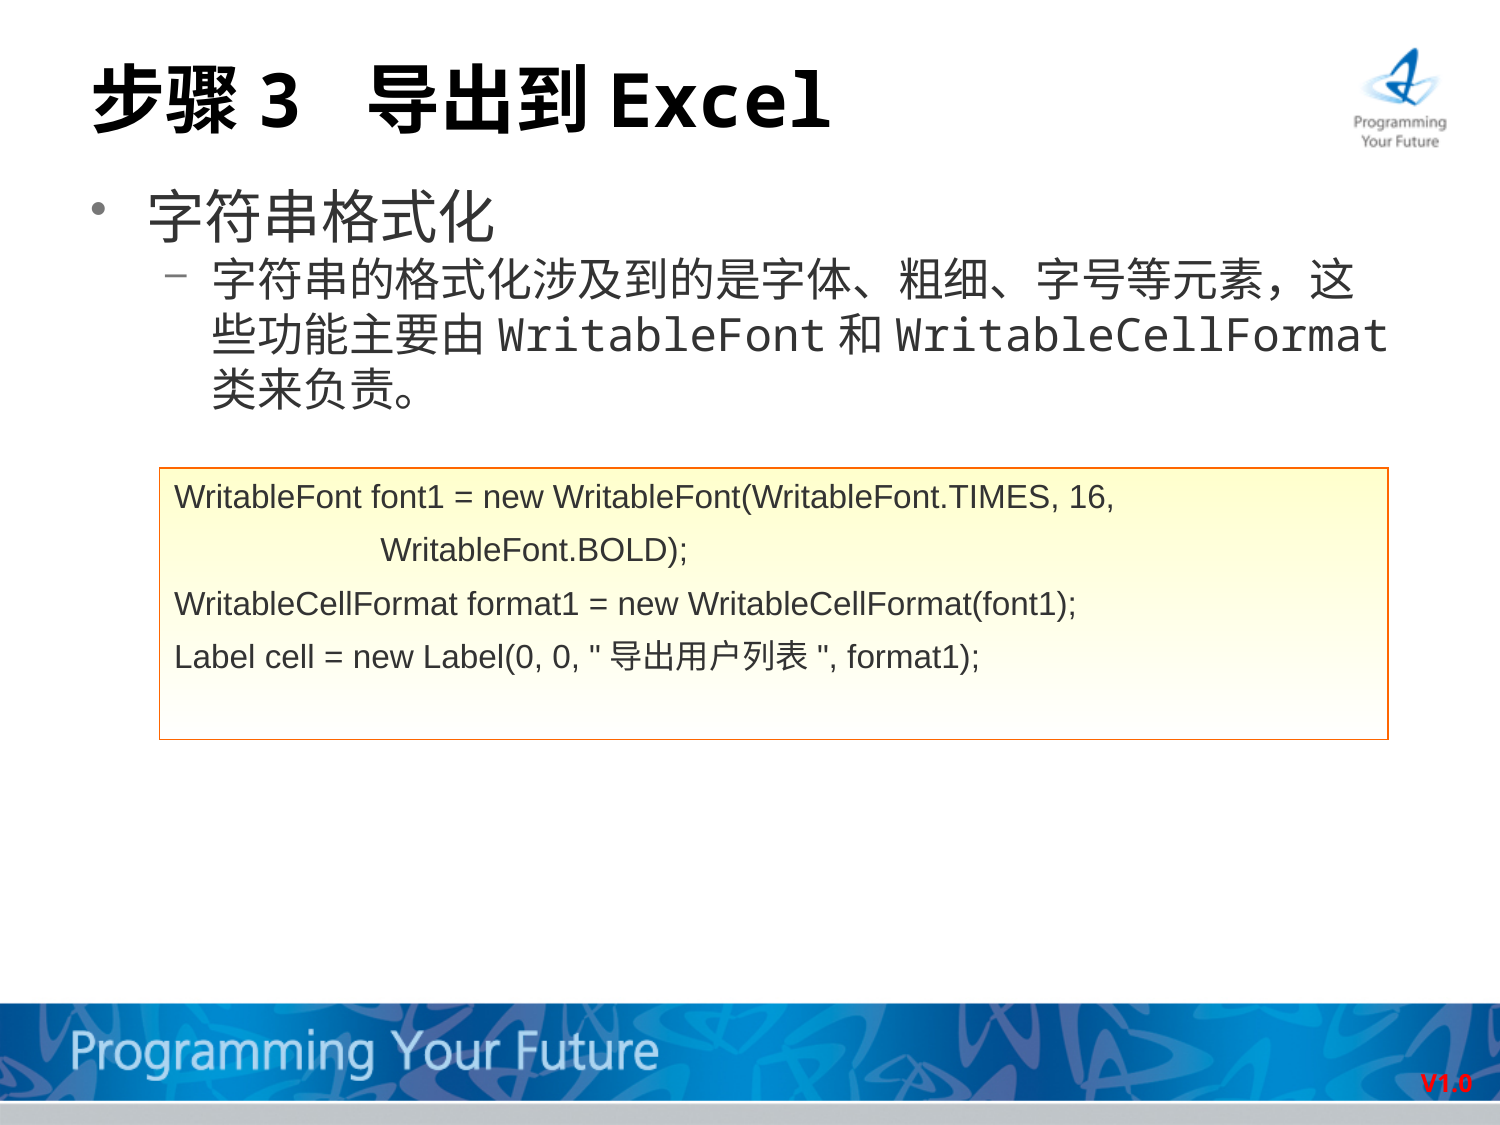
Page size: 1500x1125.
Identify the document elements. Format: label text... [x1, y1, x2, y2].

text_box WritableFont font1 = new WritableFont(WritableFont.TIMES, 16, WritableFont.BOLD); WritableCellFormat format1 = new WritableCellFormat(font1); Label cell = new Label(0, 0, "导出用户列表", format1); [159, 468, 1388, 740]
title 步骤3 导出到Excel [74, 44, 1271, 162]
picture [1340, 42, 1461, 157]
list 字符串格式化 字符串的格式化涉及到的是字体、粗细、字号等元素，这些功能主要由WritableFont和WritableCellFormat类来负责。 [74, 172, 1412, 988]
picture [0, 997, 1500, 1125]
